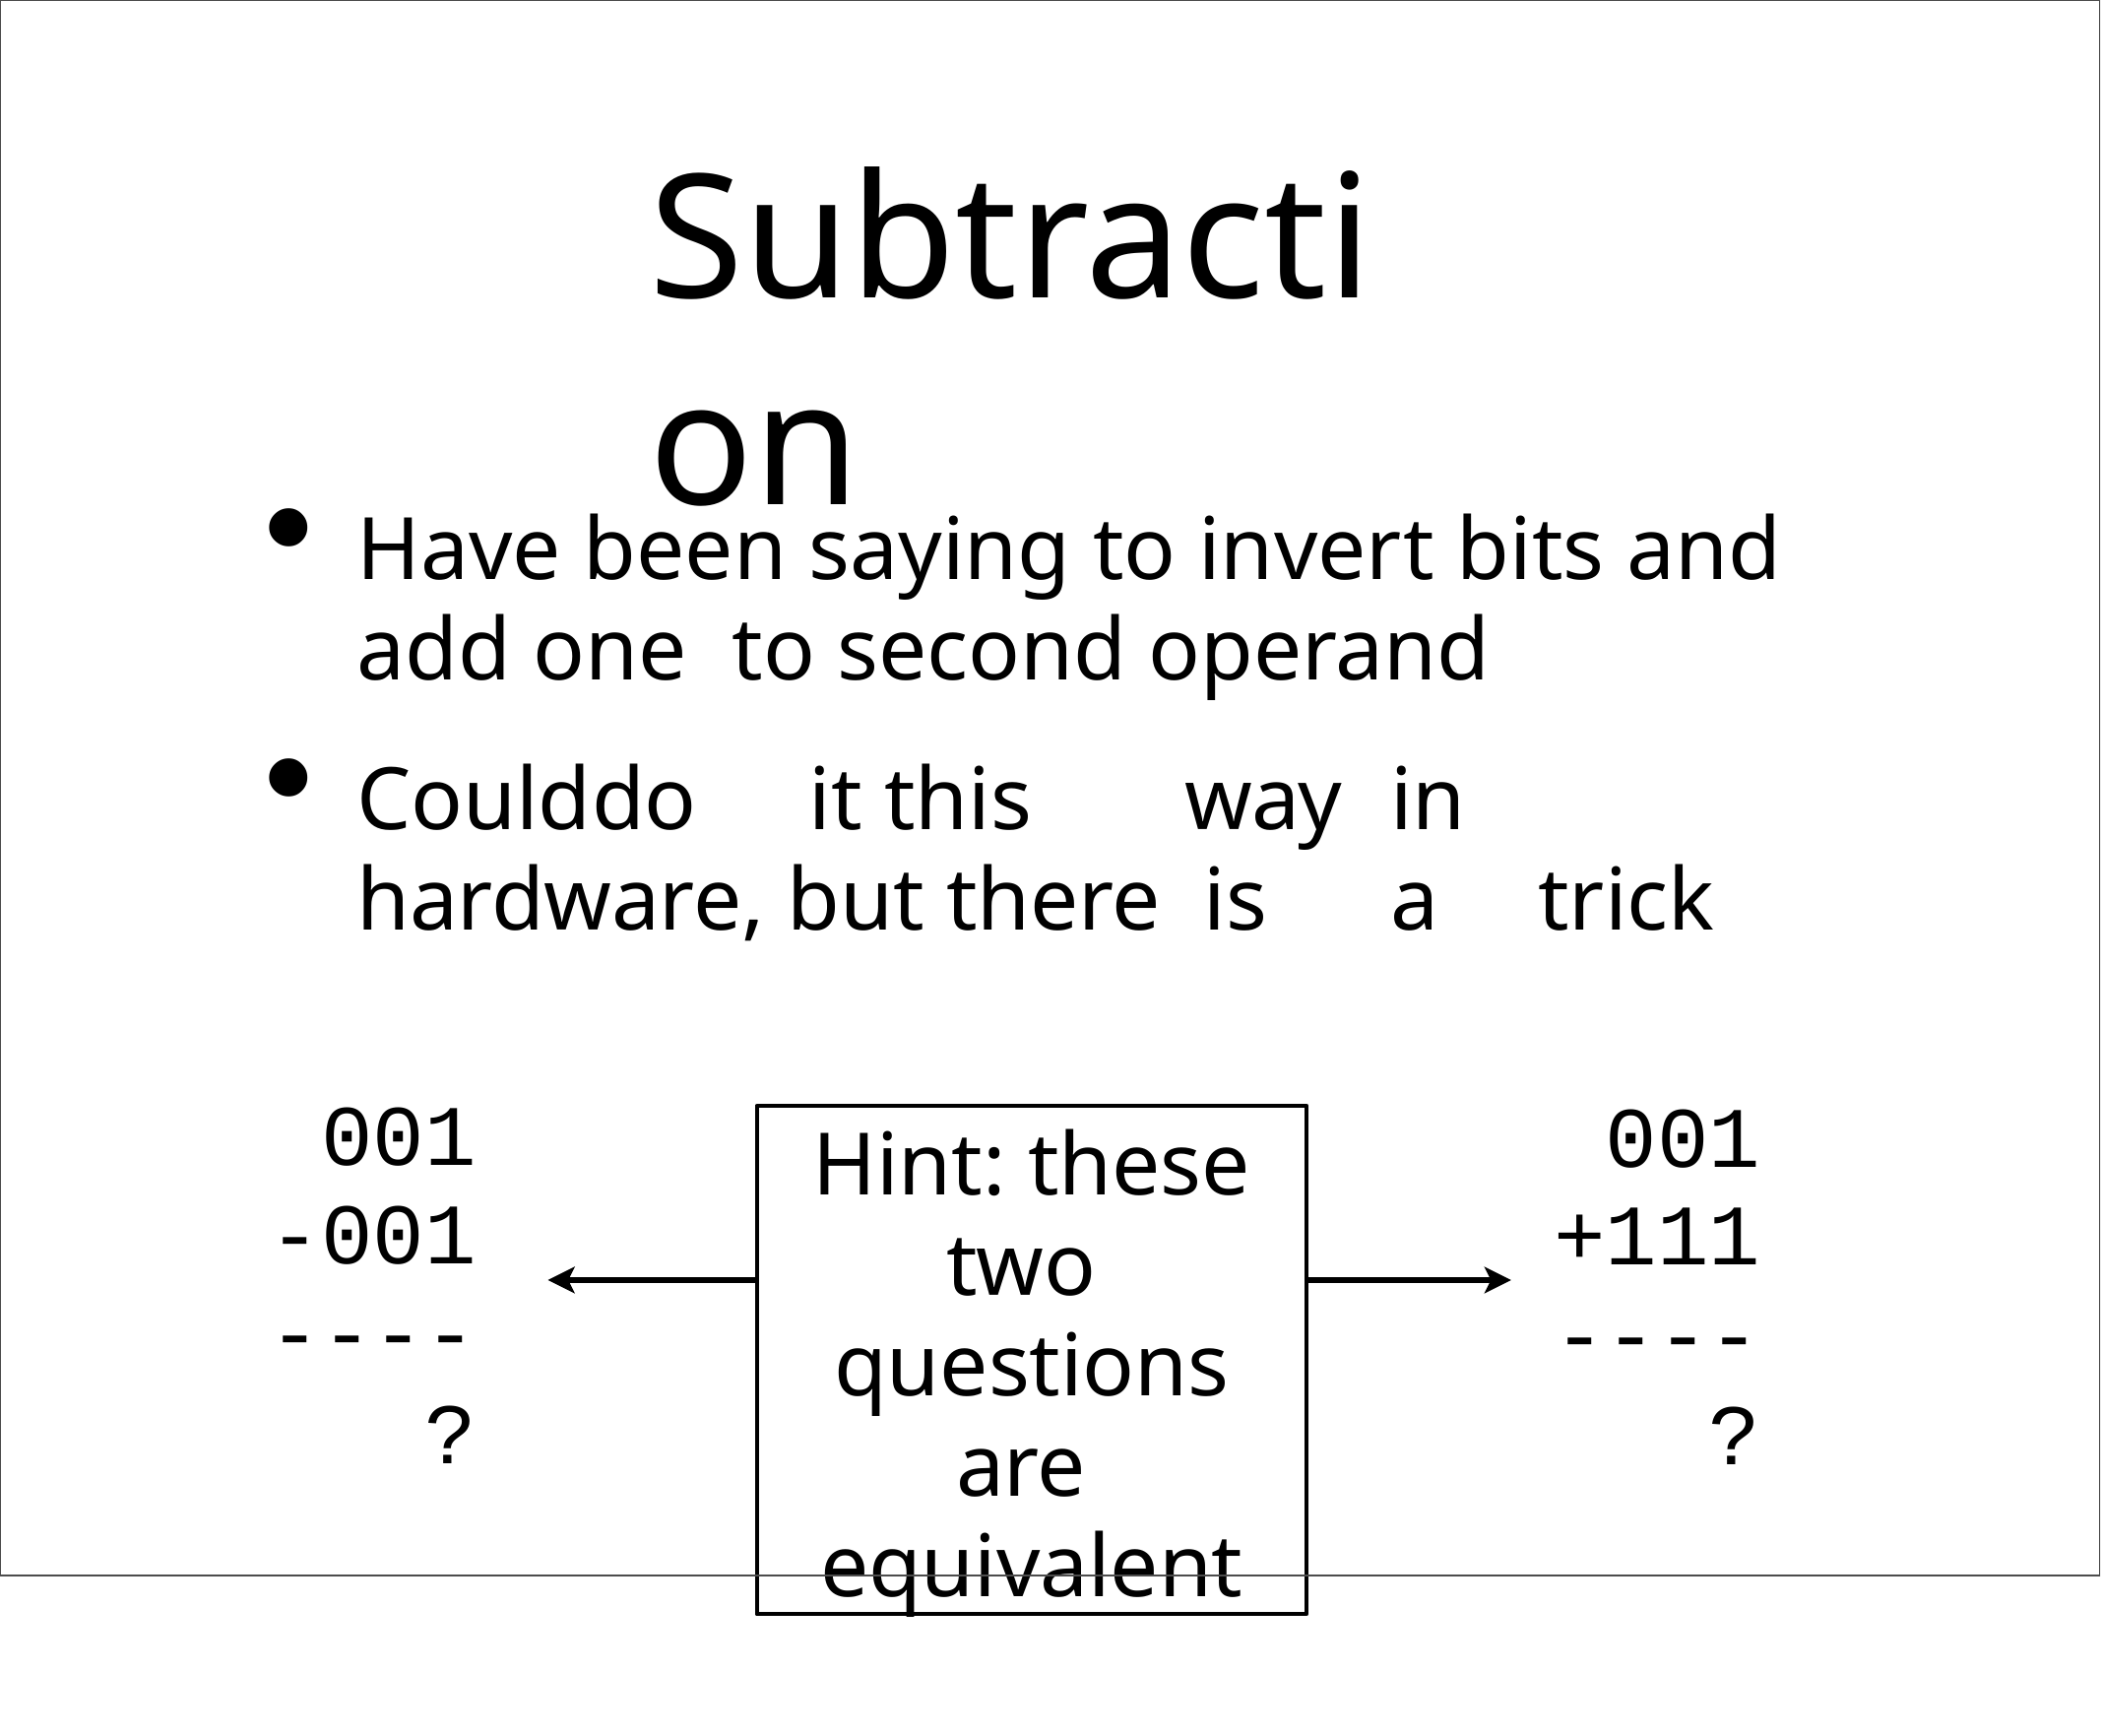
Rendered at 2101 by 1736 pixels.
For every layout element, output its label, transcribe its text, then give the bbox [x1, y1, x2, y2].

text_box [0, 0, 2101, 1575]
text_box Hint: these two questions are equivalent [756, 1575, 1306, 1615]
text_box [1307, 1265, 1512, 1294]
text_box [547, 1265, 760, 1294]
